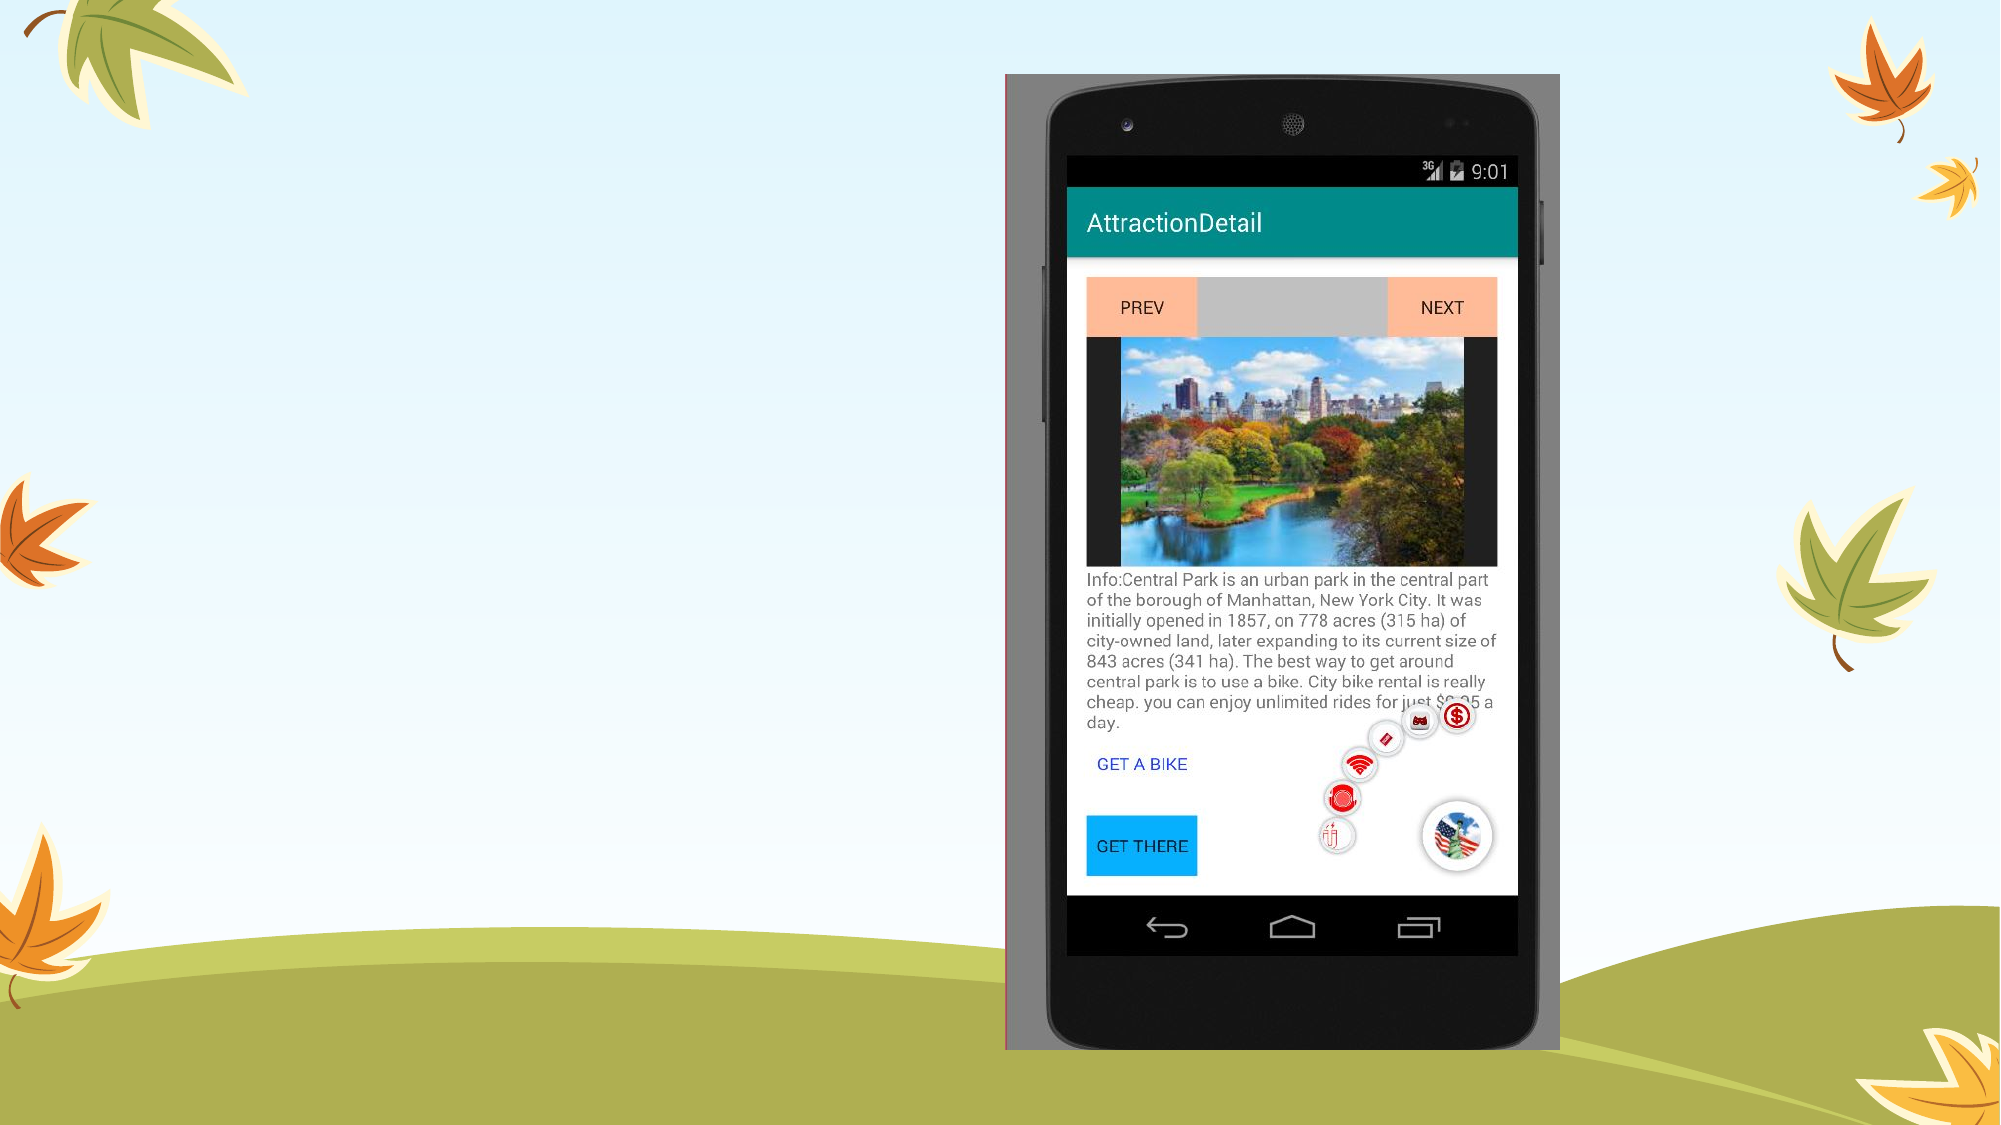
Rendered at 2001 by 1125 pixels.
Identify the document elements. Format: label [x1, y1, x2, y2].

list [1004, 74, 1560, 1050]
